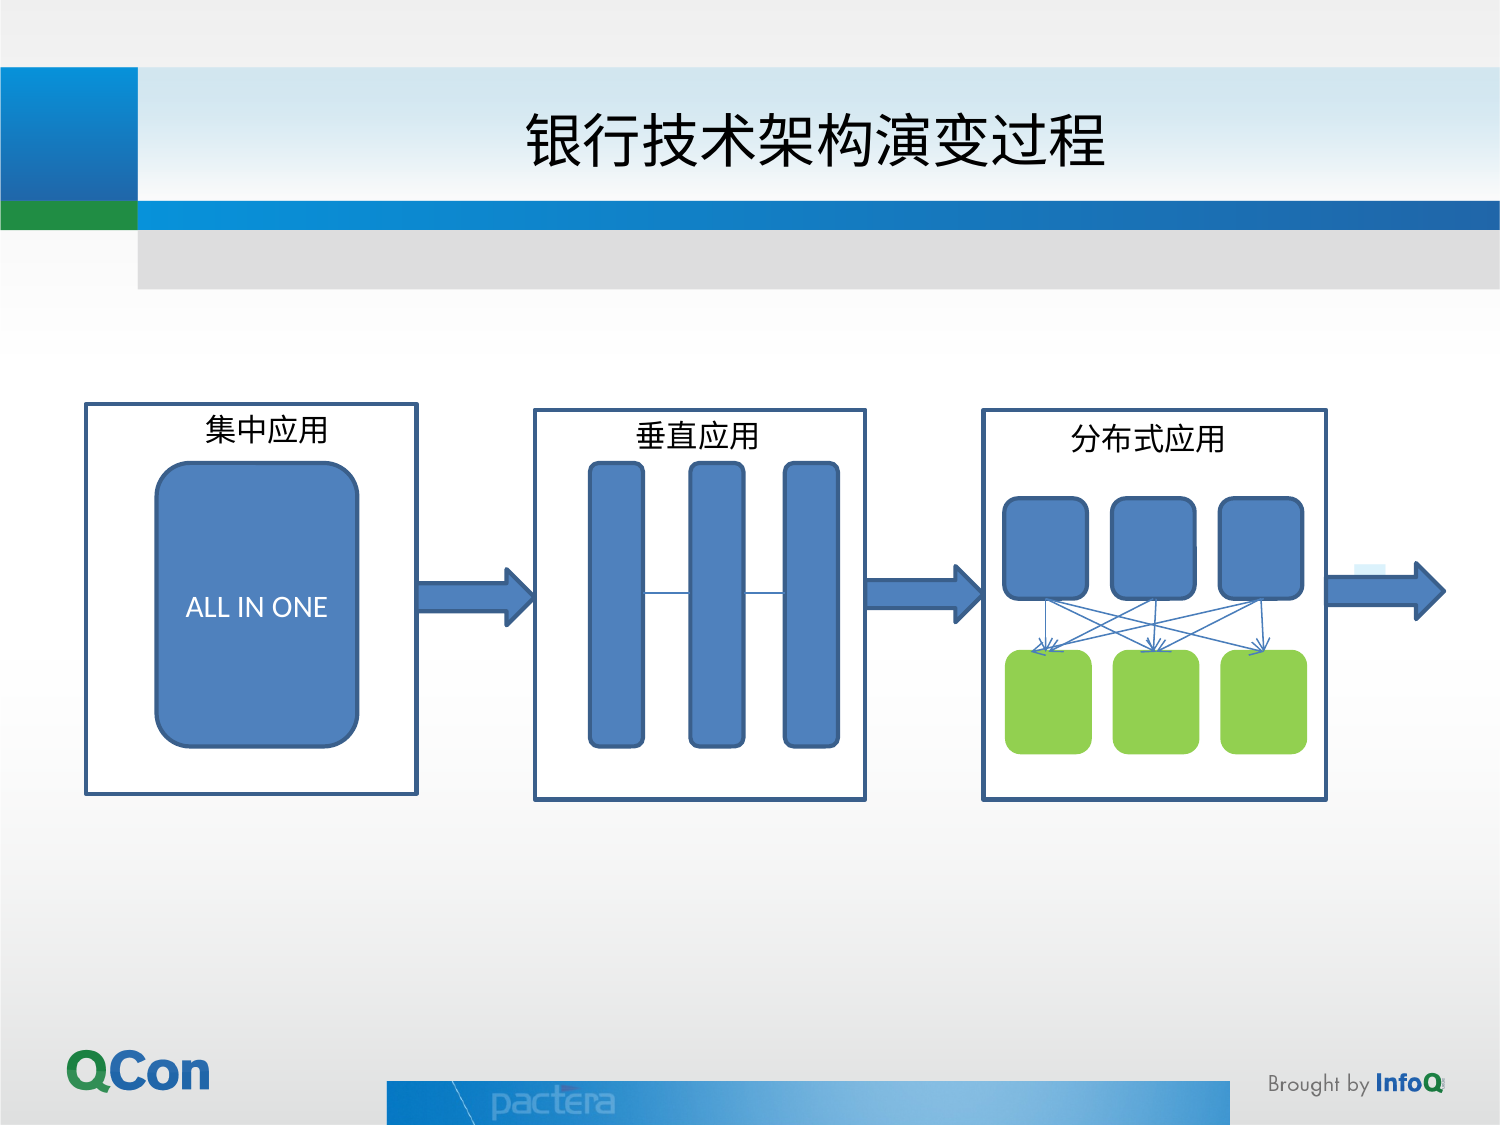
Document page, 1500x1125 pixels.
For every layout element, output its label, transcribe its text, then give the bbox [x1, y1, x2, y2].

text_box [688, 460, 746, 749]
text_box [1220, 649, 1308, 755]
text_box [1112, 662, 1200, 755]
text_box [1323, 561, 1447, 622]
text_box [1217, 496, 1305, 601]
title 银行技术架构演变过程 [147, 45, 1486, 233]
text_box [414, 567, 537, 628]
picture [0, 0, 1500, 1125]
text_box [533, 408, 867, 802]
text_box [1109, 496, 1197, 596]
text_box [863, 564, 986, 625]
text_box [1002, 496, 1090, 601]
text_box [981, 408, 1328, 802]
text_box [782, 460, 841, 749]
text_box 集中应用 [156, 403, 358, 454]
text_box 分布式应用 [1051, 412, 1247, 463]
text_box [84, 402, 419, 796]
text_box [1155, 598, 1260, 653]
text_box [1030, 598, 1154, 653]
text_box ALL IN ONE [154, 460, 360, 749]
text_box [1260, 598, 1265, 653]
text_box [587, 460, 646, 749]
text_box 垂直应用 [589, 409, 785, 460]
text_box [1004, 649, 1092, 755]
